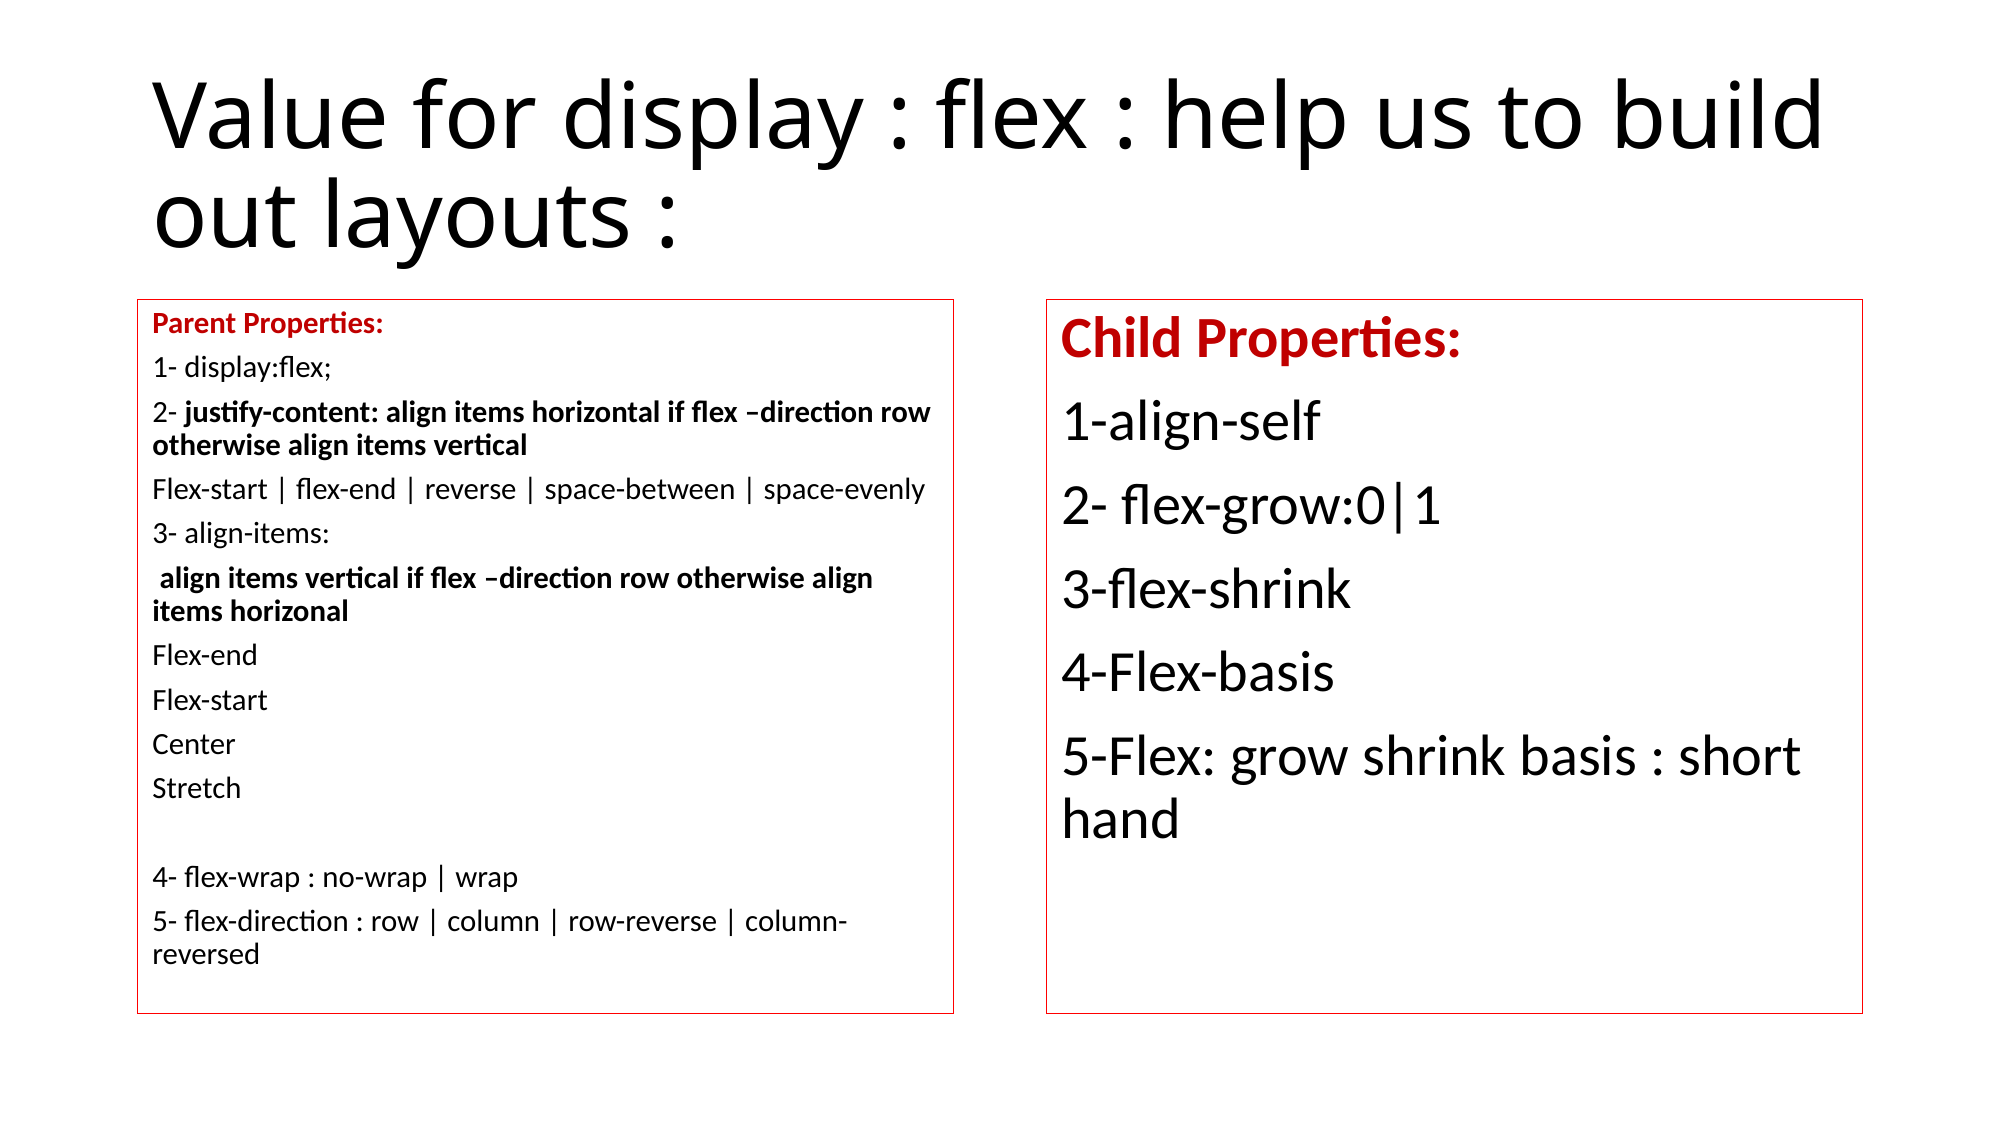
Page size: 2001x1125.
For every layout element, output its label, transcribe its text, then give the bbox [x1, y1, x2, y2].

list Parent Properties: 1- display:flex; 2- justify-content: align items horizontal if flex –direction row otherwise align items vertical Flex-start | flex-end | reverse | space-between | space-evenly 3- align-items: align items vertical if flex –direction row otherwise align items horizonal Flex-end Flex-start Center Stretch 4- flex-wrap : no-wrap | wrap 5- flex-direction : row | column | row-reverse | column-reversed [137, 299, 954, 1014]
text_box Child Properties: 1-align-self 2- flex-grow:0|1 3-flex-shrink 4-Flex-basis 5-Flex: grow shrink basis : short hand [1046, 299, 1863, 1014]
title Value for display : flex : help us to build out layouts : [137, 59, 1863, 278]
